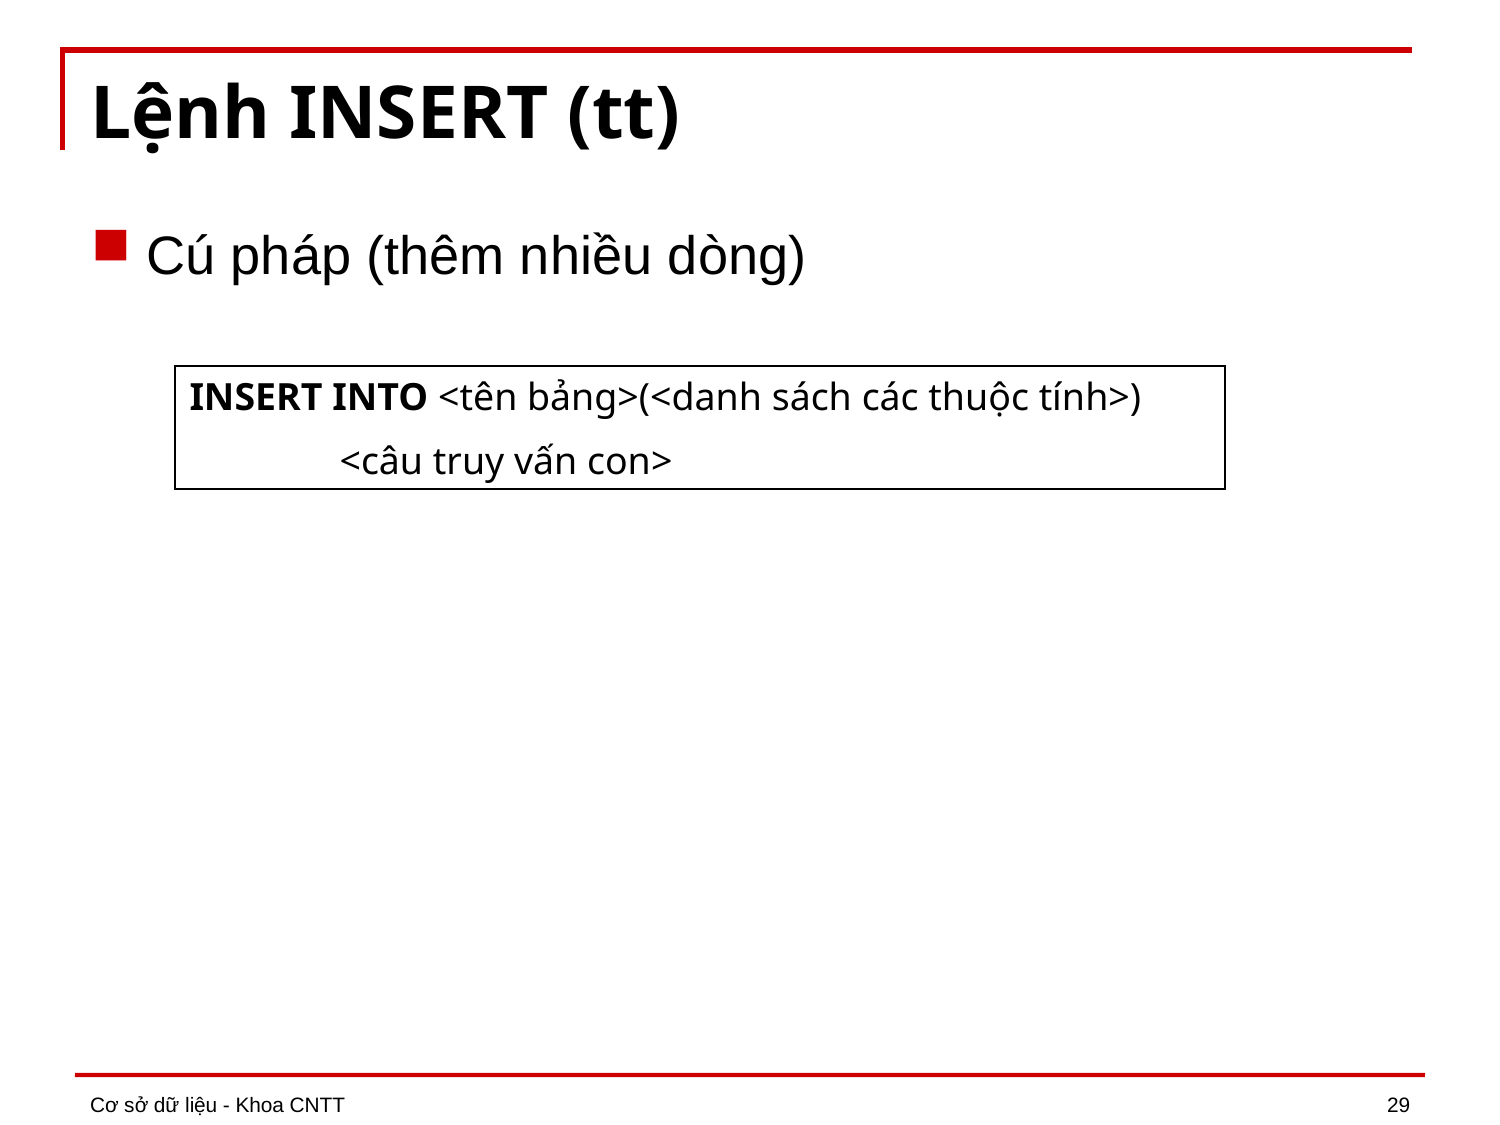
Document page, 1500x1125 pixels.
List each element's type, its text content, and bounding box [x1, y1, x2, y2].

slide_number Cơ sở dữ liệu - Khoa CNTT [74, 1048, 988, 1125]
slide_number 29 [1074, 1048, 1426, 1125]
title Lệnh INSERT (tt) [75, 58, 1425, 160]
list Cú pháp (thêm nhiều dòng) [75, 212, 1425, 1038]
text_box INSERT INTO <tên bảng>(<danh sách các thuộc tính>) <câu truy vấn con> [174, 365, 1225, 490]
